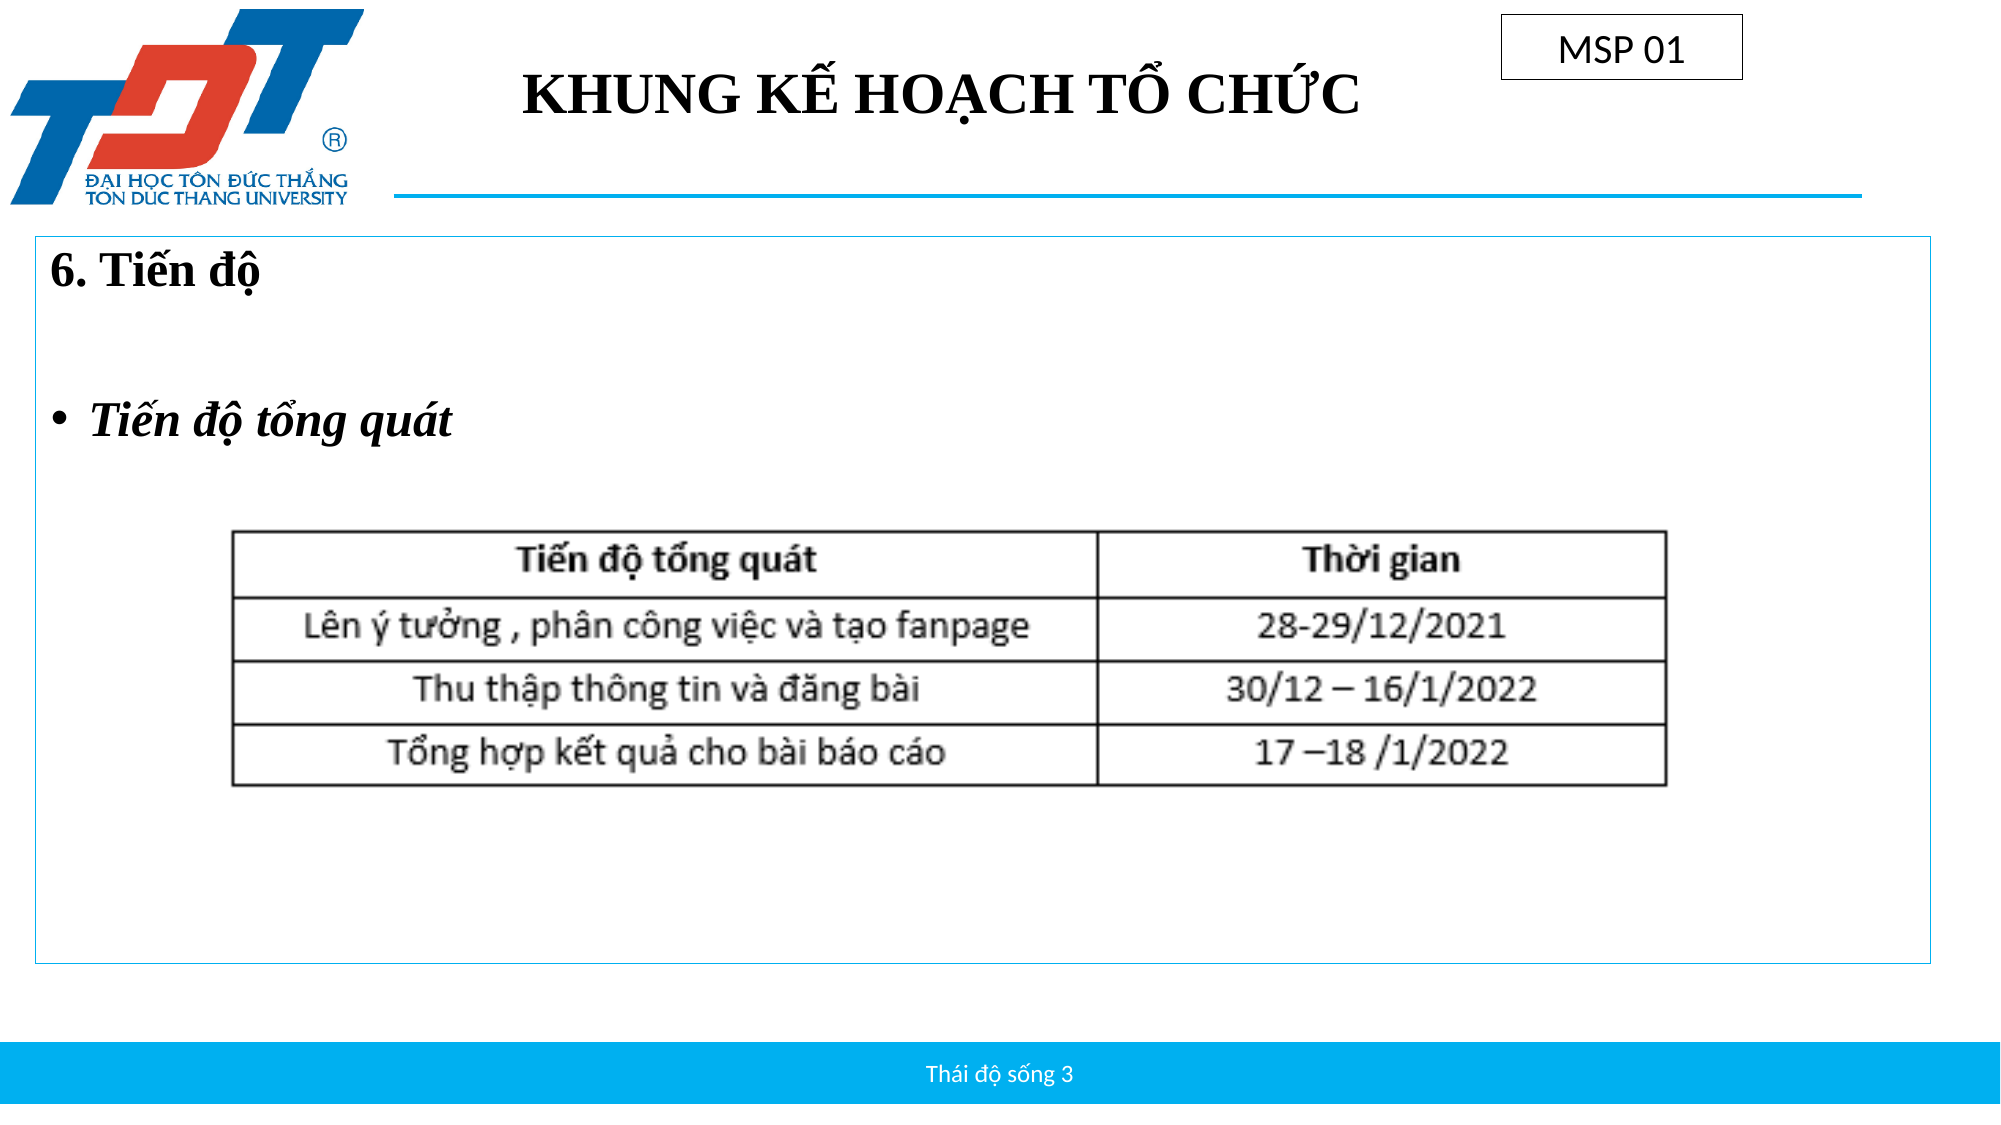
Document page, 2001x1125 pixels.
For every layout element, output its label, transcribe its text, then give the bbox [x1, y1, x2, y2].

text_box KHUNG KẾ HOẠCH TỔ CHỨC [507, 47, 1392, 133]
footer Thái độ sống 3 [662, 1042, 1338, 1103]
picture [216, 523, 1682, 804]
list 6. Tiến độ Tiến độ tổng quát [35, 236, 1931, 964]
text_box MSP 01 [1501, 14, 1743, 80]
picture [10, 9, 364, 205]
